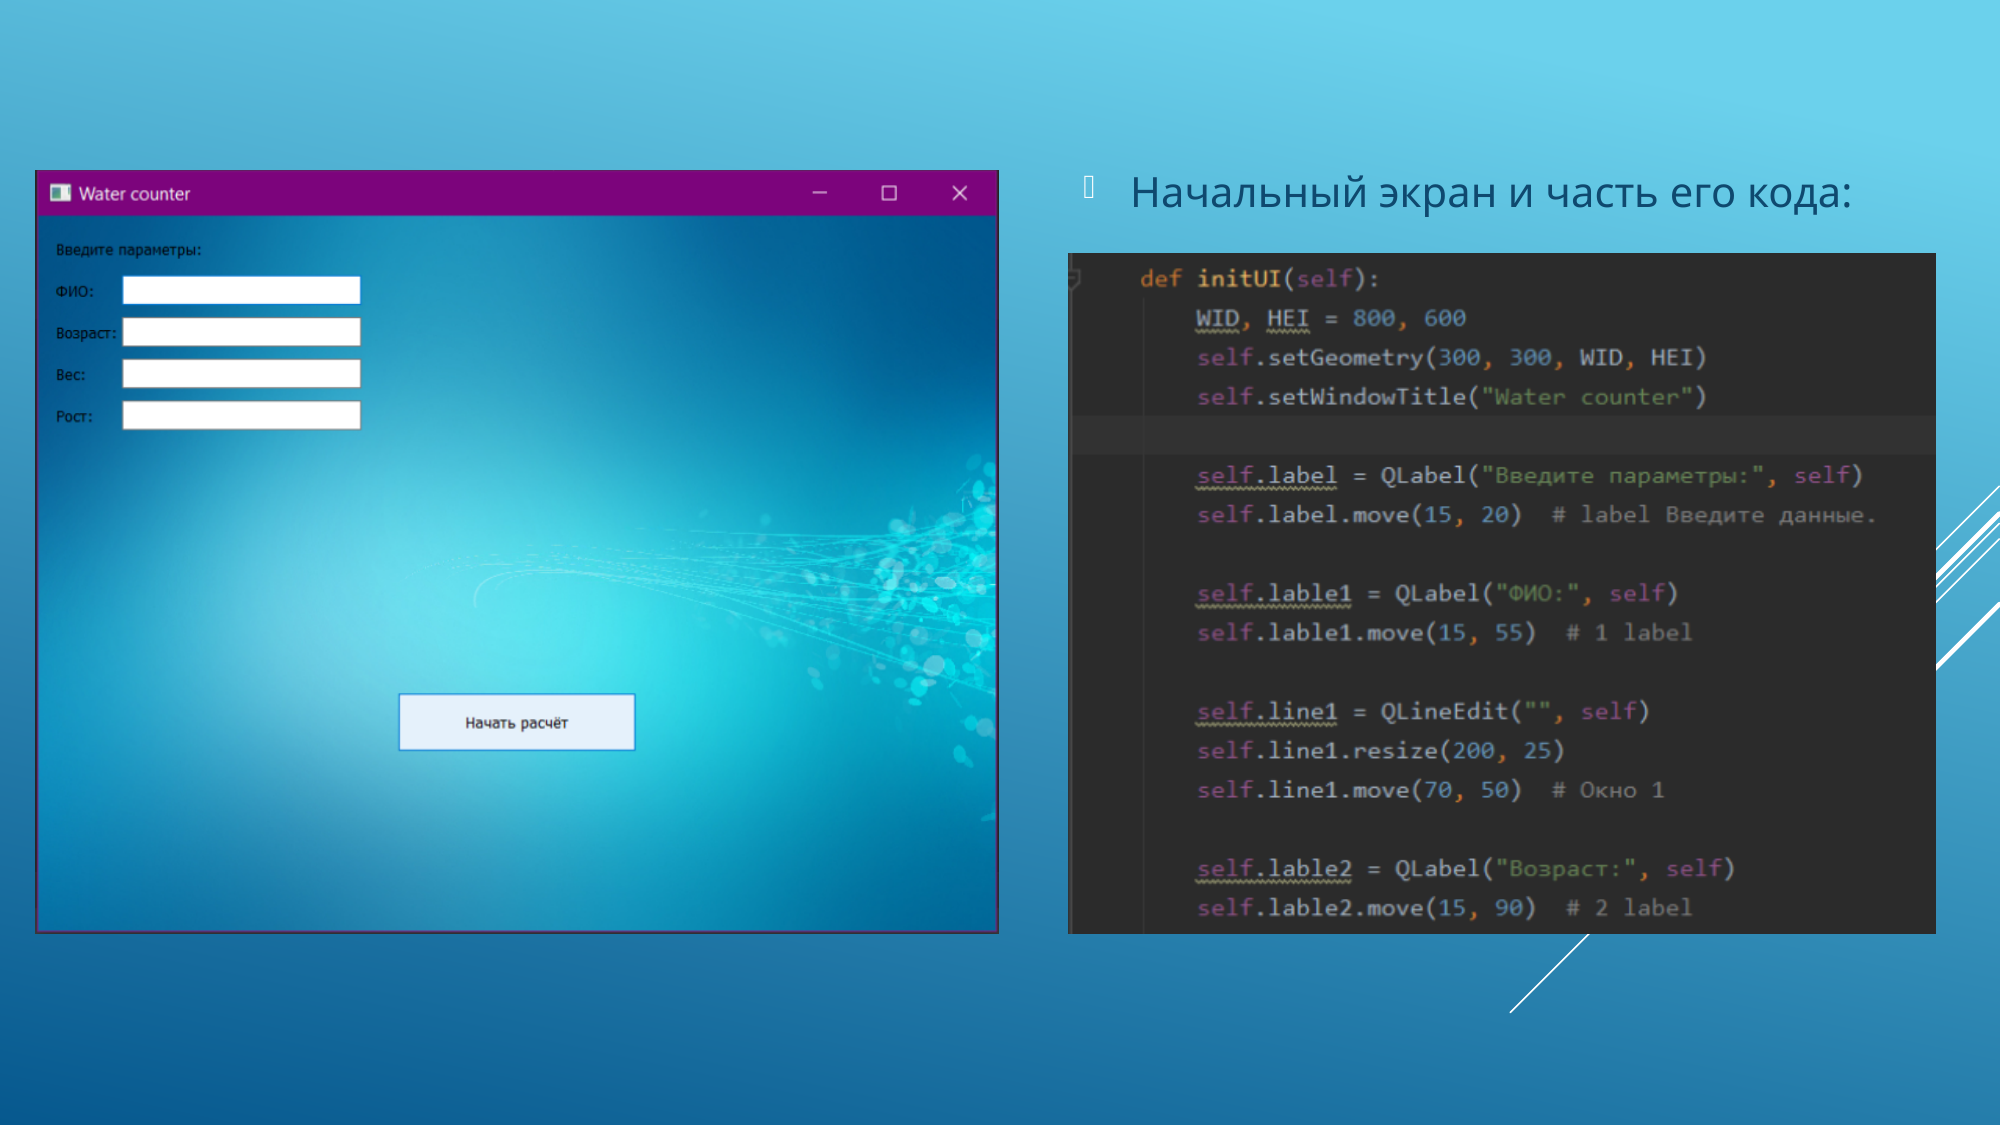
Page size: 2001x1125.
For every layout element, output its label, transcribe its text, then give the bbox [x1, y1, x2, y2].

picture [1068, 253, 1936, 935]
list Начальный экран и часть его кода: [1068, 150, 1878, 253]
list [35, 170, 1000, 934]
